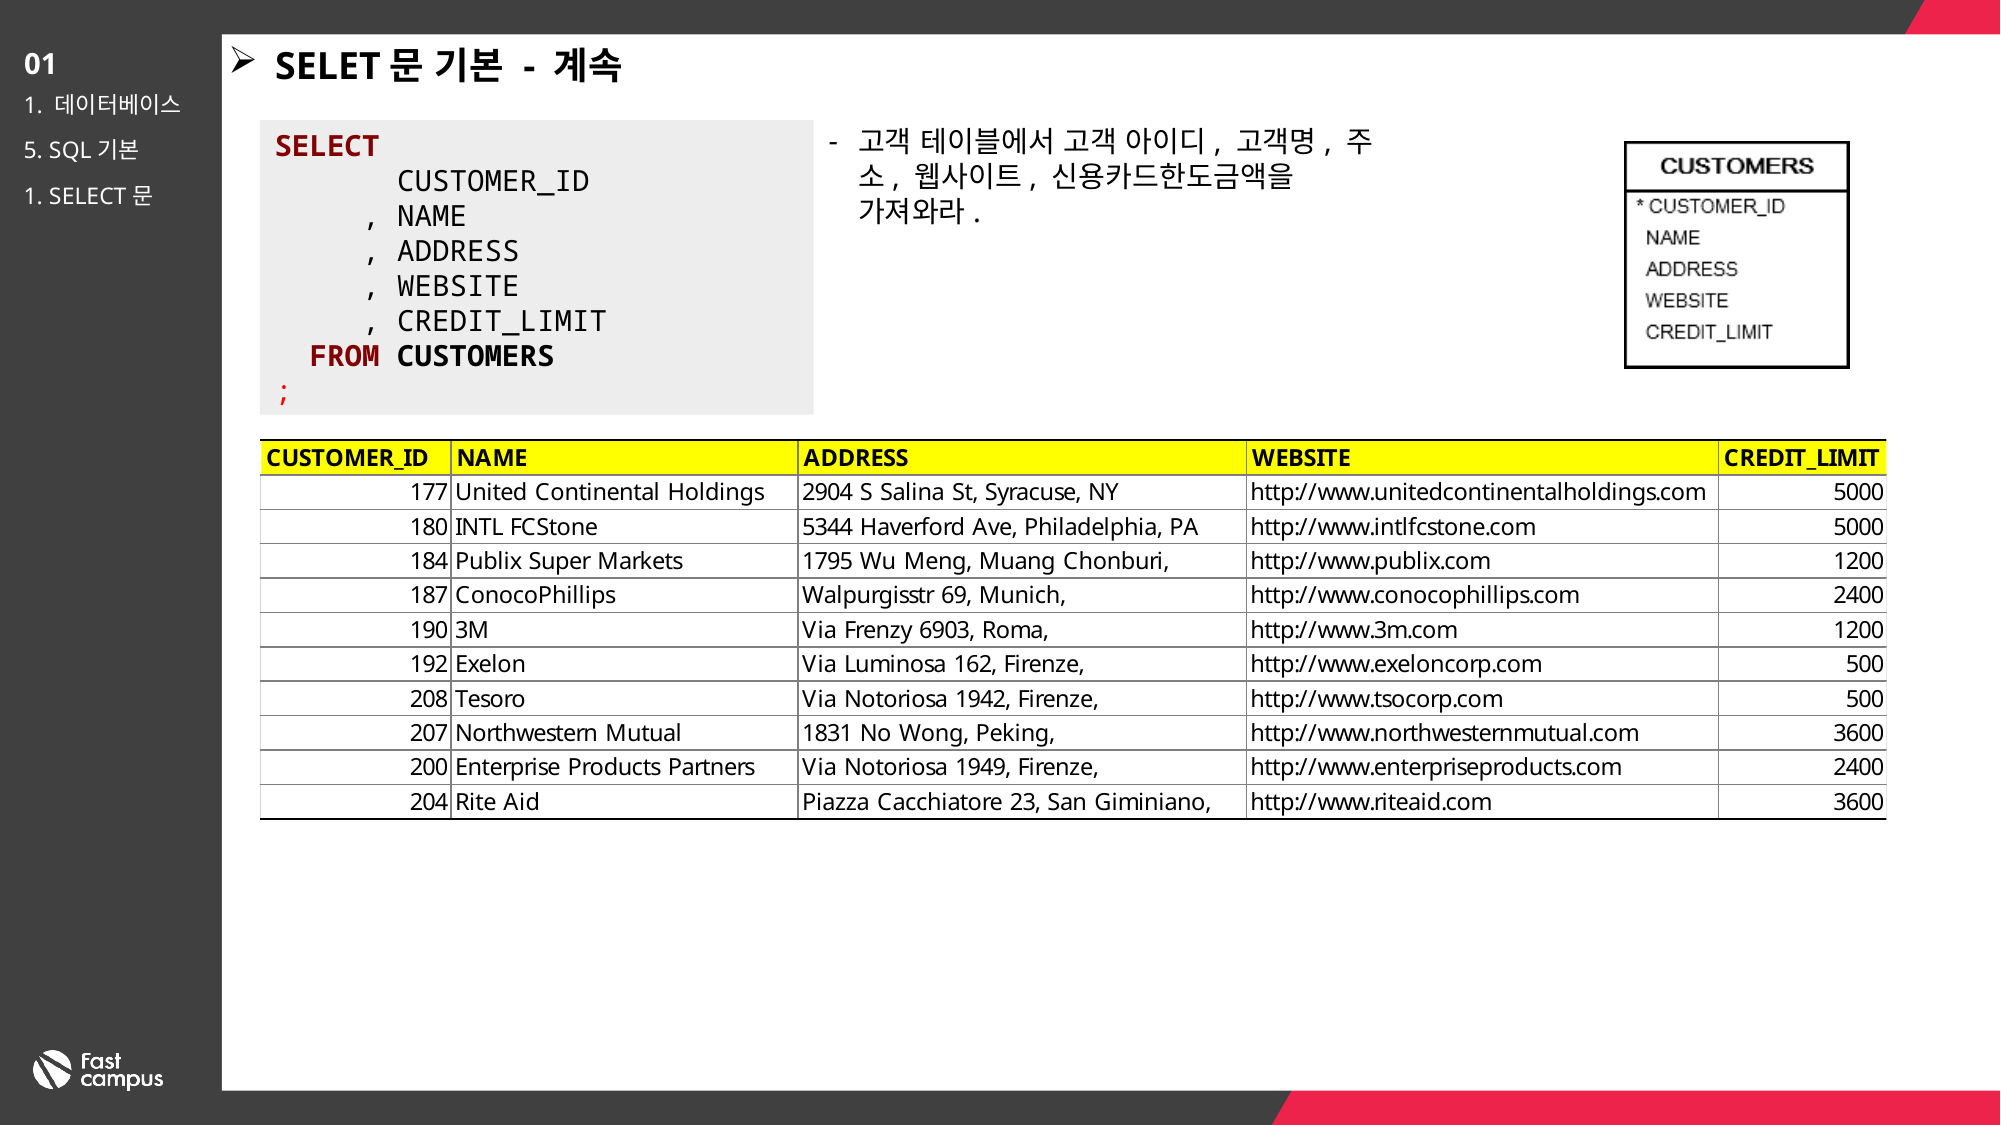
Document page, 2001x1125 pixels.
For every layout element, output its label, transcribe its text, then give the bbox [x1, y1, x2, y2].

text_box SELET문 기본 - 계속 [213, 34, 638, 95]
list 1. 데이터베이스 5. SQL기본 1. SELECT문 [8, 86, 229, 291]
list 01 [9, 41, 213, 86]
picture [259, 439, 1890, 823]
picture [1624, 141, 1850, 369]
text_box SELECT CUSTOMER_ID , NAME , ADDRESS , WEBSITE , CREDIT_LIMIT FROM CUSTOMERS ; [259, 120, 814, 415]
text_box 고객 테이블에서 고객 아이디, 고객명, 주소, 웹사이트, 신용카드한도금액을 가져와라. [813, 115, 1421, 236]
picture [33, 1050, 163, 1091]
